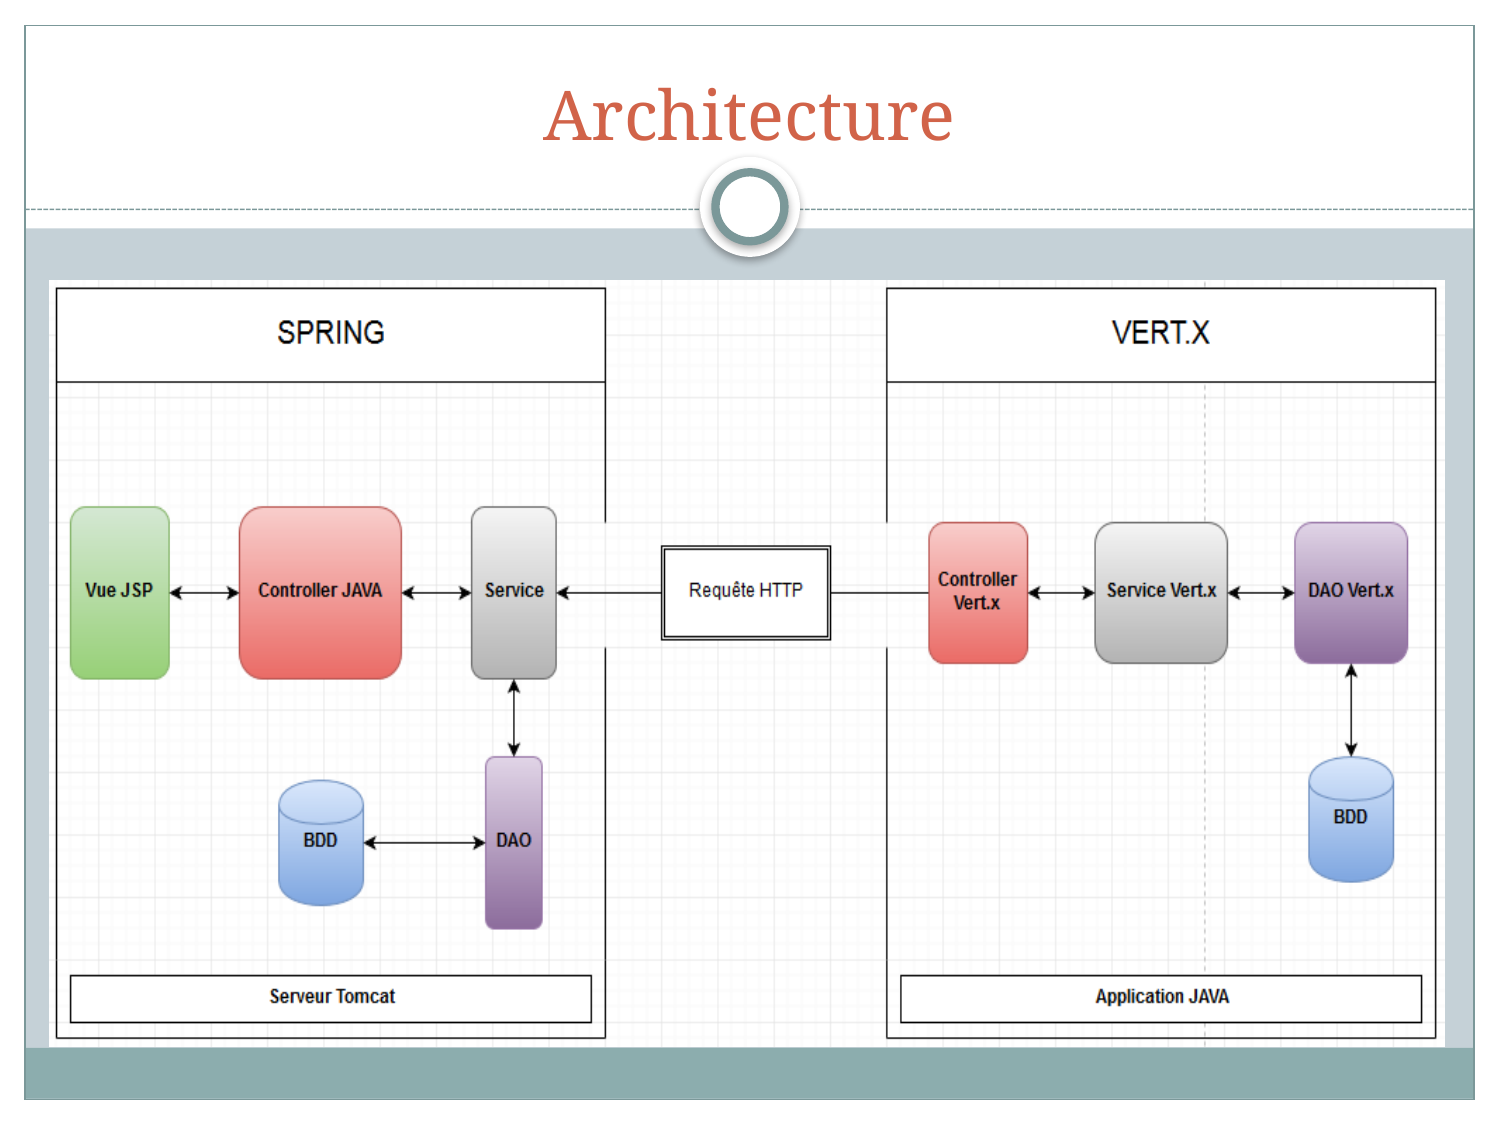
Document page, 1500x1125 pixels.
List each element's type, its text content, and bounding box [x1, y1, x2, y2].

title Architecture [49, 37, 1450, 162]
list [49, 279, 1445, 1047]
